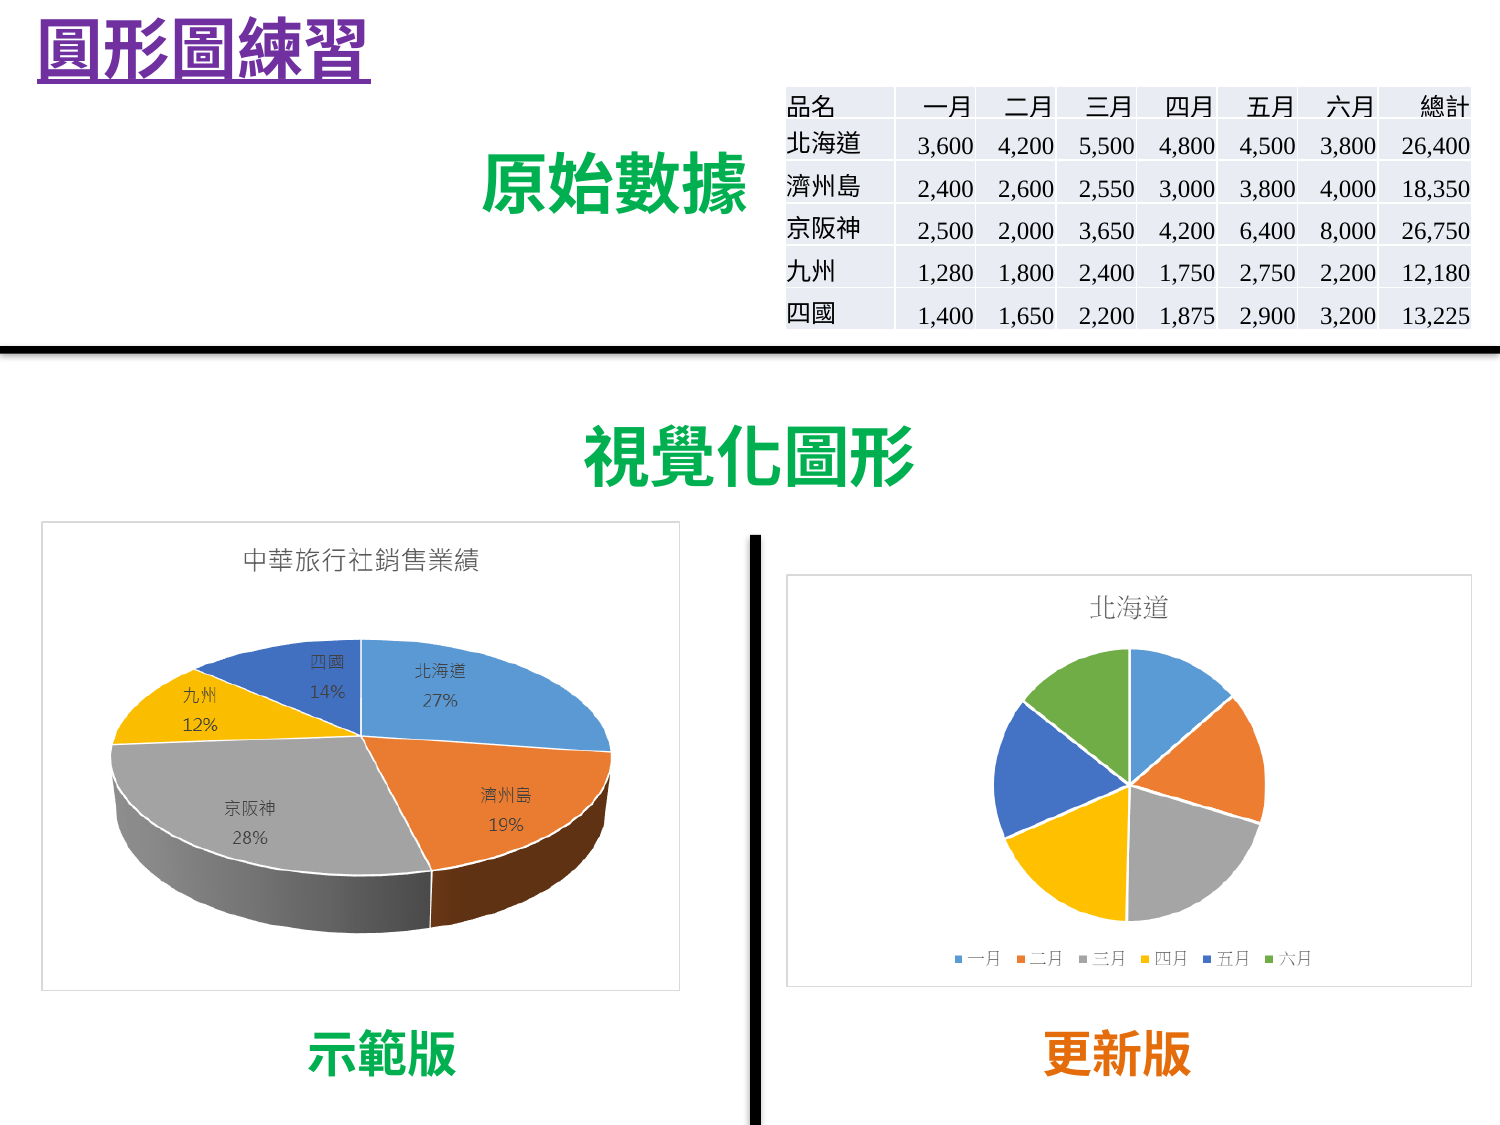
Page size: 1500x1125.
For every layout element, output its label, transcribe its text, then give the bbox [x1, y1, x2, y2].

table_cell 北海道 [786, 119, 894, 159]
table_cell 26,400 [1379, 119, 1471, 159]
table_cell 18,350 [1379, 161, 1471, 202]
table_cell 4,800 [1137, 119, 1216, 159]
table_cell 13,225 [1379, 288, 1471, 329]
table_cell 1,650 [976, 288, 1055, 329]
table_cell 2,200 [1057, 288, 1136, 329]
table_cell 12,180 [1379, 246, 1471, 287]
table_cell 4,000 [1298, 161, 1377, 202]
table_cell 2,000 [976, 204, 1055, 244]
table_cell 2,750 [1218, 246, 1297, 287]
table_header 品名 [786, 87, 894, 117]
table_cell 2,200 [1298, 246, 1377, 287]
table_cell 2,900 [1218, 288, 1297, 329]
table_cell 四國 [786, 288, 894, 329]
table_cell 九州 [786, 246, 894, 287]
table_cell 京阪神 [786, 204, 894, 244]
table_header 四月 [1137, 87, 1216, 117]
text_box 視覺化圖形 [0, 406, 1500, 502]
text_box 圓形圖練習 [0, 0, 408, 95]
text_box [750, 1090, 761, 1125]
table_cell 1,400 [896, 288, 975, 329]
table_cell 4,200 [976, 119, 1055, 159]
table_cell 3,800 [1218, 161, 1297, 202]
picture [785, 574, 1472, 987]
table_cell 8,000 [1298, 204, 1377, 244]
table_header 總計 [1379, 87, 1471, 117]
table_cell 1,280 [896, 246, 975, 287]
table_cell 2,550 [1057, 161, 1136, 202]
text_box 原始數據 [466, 134, 768, 230]
table_cell 26,750 [1379, 204, 1471, 244]
table_header 一月 [896, 87, 975, 117]
table_cell 4,500 [1218, 119, 1297, 159]
table_cell 3,650 [1057, 204, 1136, 244]
table_cell 3,800 [1298, 119, 1377, 159]
table_cell 1,800 [976, 246, 1055, 287]
text_box [750, 534, 761, 1015]
table_cell 3,000 [1137, 161, 1216, 202]
table_cell 5,500 [1057, 119, 1136, 159]
table_cell 2,600 [976, 161, 1055, 202]
table_cell 6,400 [1218, 204, 1297, 244]
table_cell 3,200 [1298, 288, 1377, 329]
table_cell 4,200 [1137, 204, 1216, 244]
text_box 示範版 更新版 [0, 1015, 1500, 1090]
picture [40, 521, 680, 991]
table_cell 2,400 [896, 161, 975, 202]
table_cell 2,400 [1057, 246, 1136, 287]
table_cell 1,875 [1137, 288, 1216, 329]
table_cell 2,500 [896, 204, 975, 244]
table_cell 3,600 [896, 119, 975, 159]
table_header 二月 [976, 87, 1055, 117]
table_header 六月 [1298, 87, 1377, 117]
text_box [0, 346, 1500, 354]
table_header 三月 [1057, 87, 1136, 117]
table_cell 1,750 [1137, 246, 1216, 287]
table_cell 濟州島 [786, 161, 894, 202]
table_header 五月 [1218, 87, 1297, 117]
